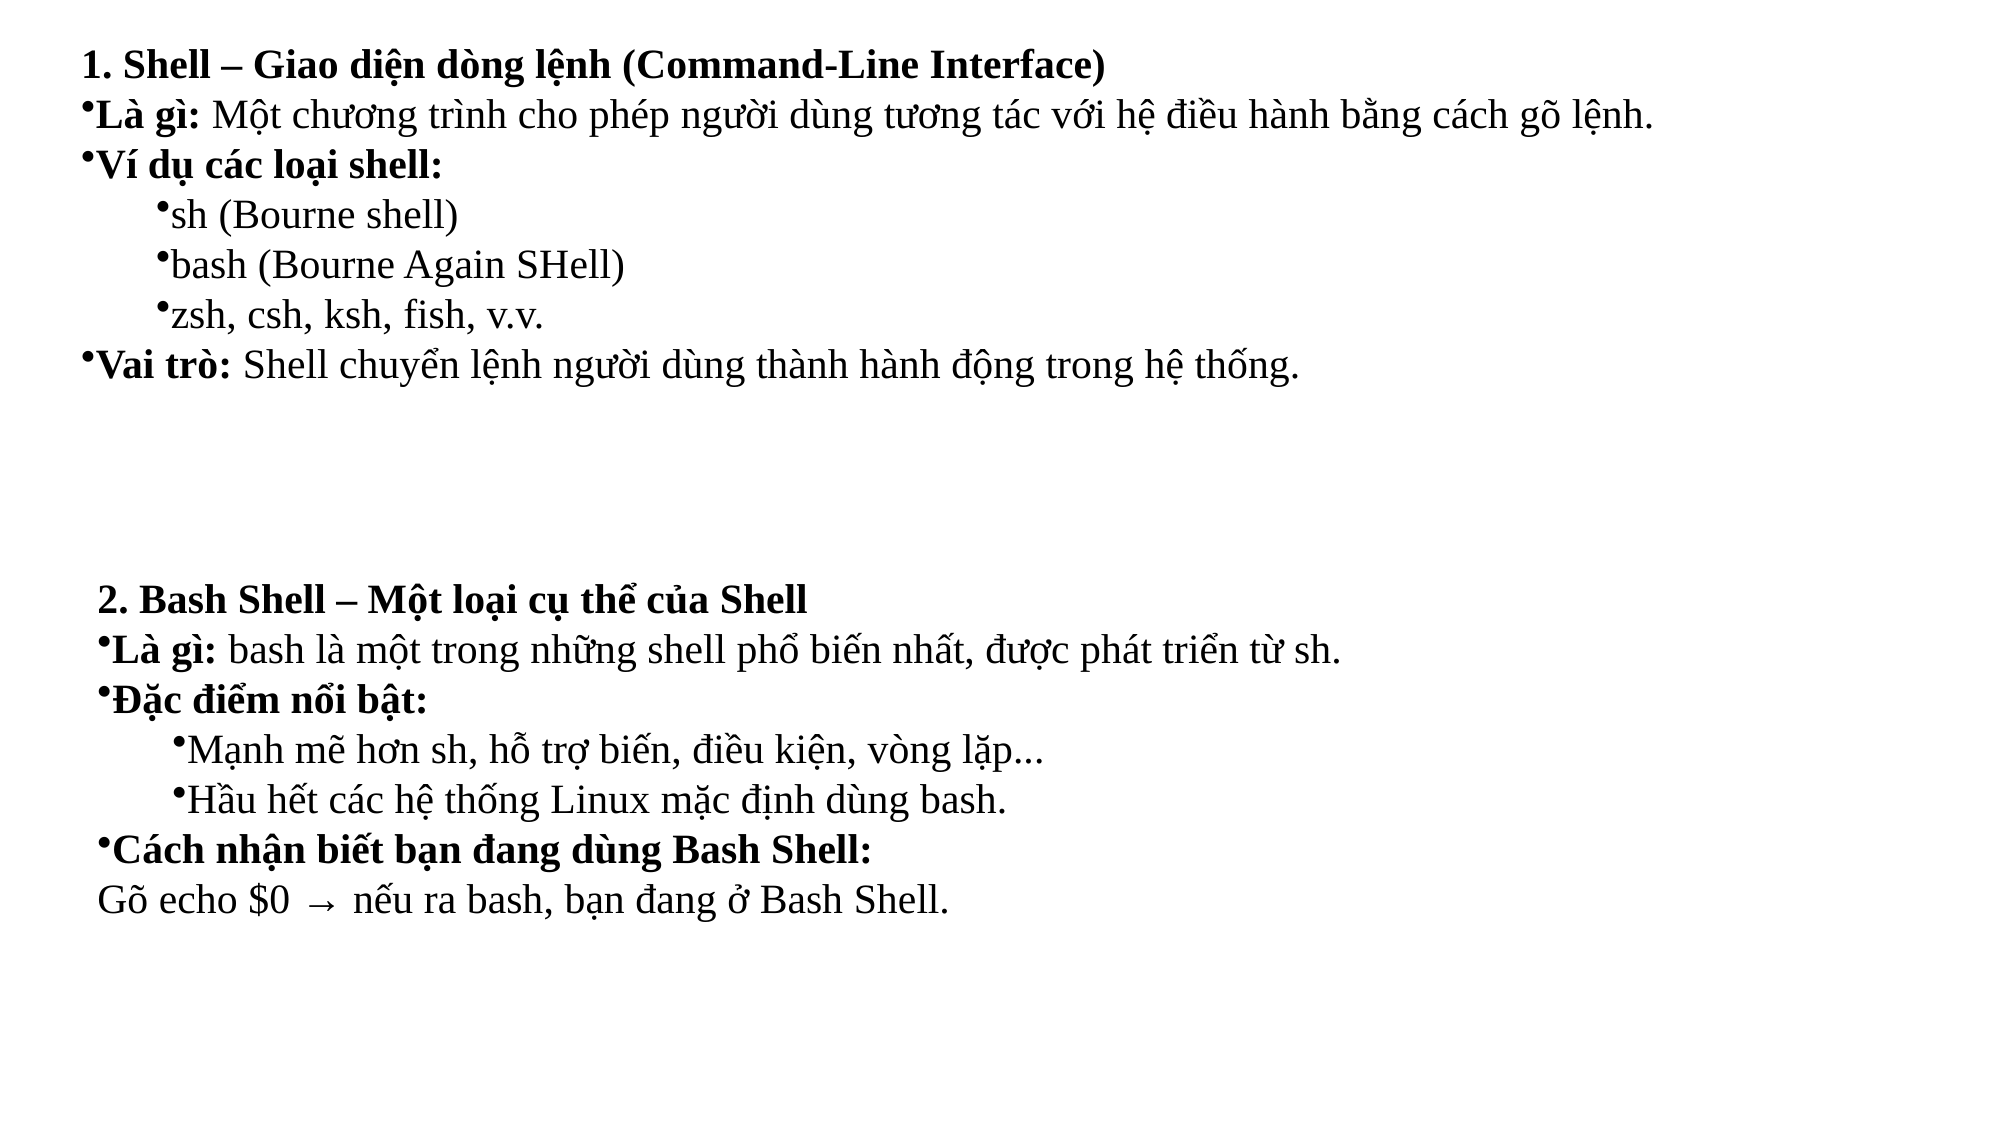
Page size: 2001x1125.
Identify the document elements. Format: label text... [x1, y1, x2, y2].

text_box 2. Bash Shell – Một loại cụ thể của Shell Là gì: bash là một trong những shell phổ biến nhất, được phát triển từ sh. Đặc điểm nổi bật: Mạnh mẽ hơn sh, hỗ trợ biến, điều kiện, vòng lặp... Hầu hết các hệ thống Linux mặc định dùng bash. Cách nhận biết bạn đang dùng Bash Shell: Gõ echo $0 → nếu ra bash, bạn đang ở Bash Shell. [82, 564, 1359, 980]
text_box 1. Shell – Giao diện dòng lệnh (Command-Line Interface) Là gì: Một chương trình cho phép người dùng tương tác với hệ điều hành bằng cách gõ lệnh. Ví dụ các loại shell: sh (Bourne shell) bash (Bourne Again SHell) zsh, csh, ksh, fish, v.v. Vai trò: Shell chuyển lệnh người dùng thành hành động trong hệ thống. [66, 28, 1671, 440]
